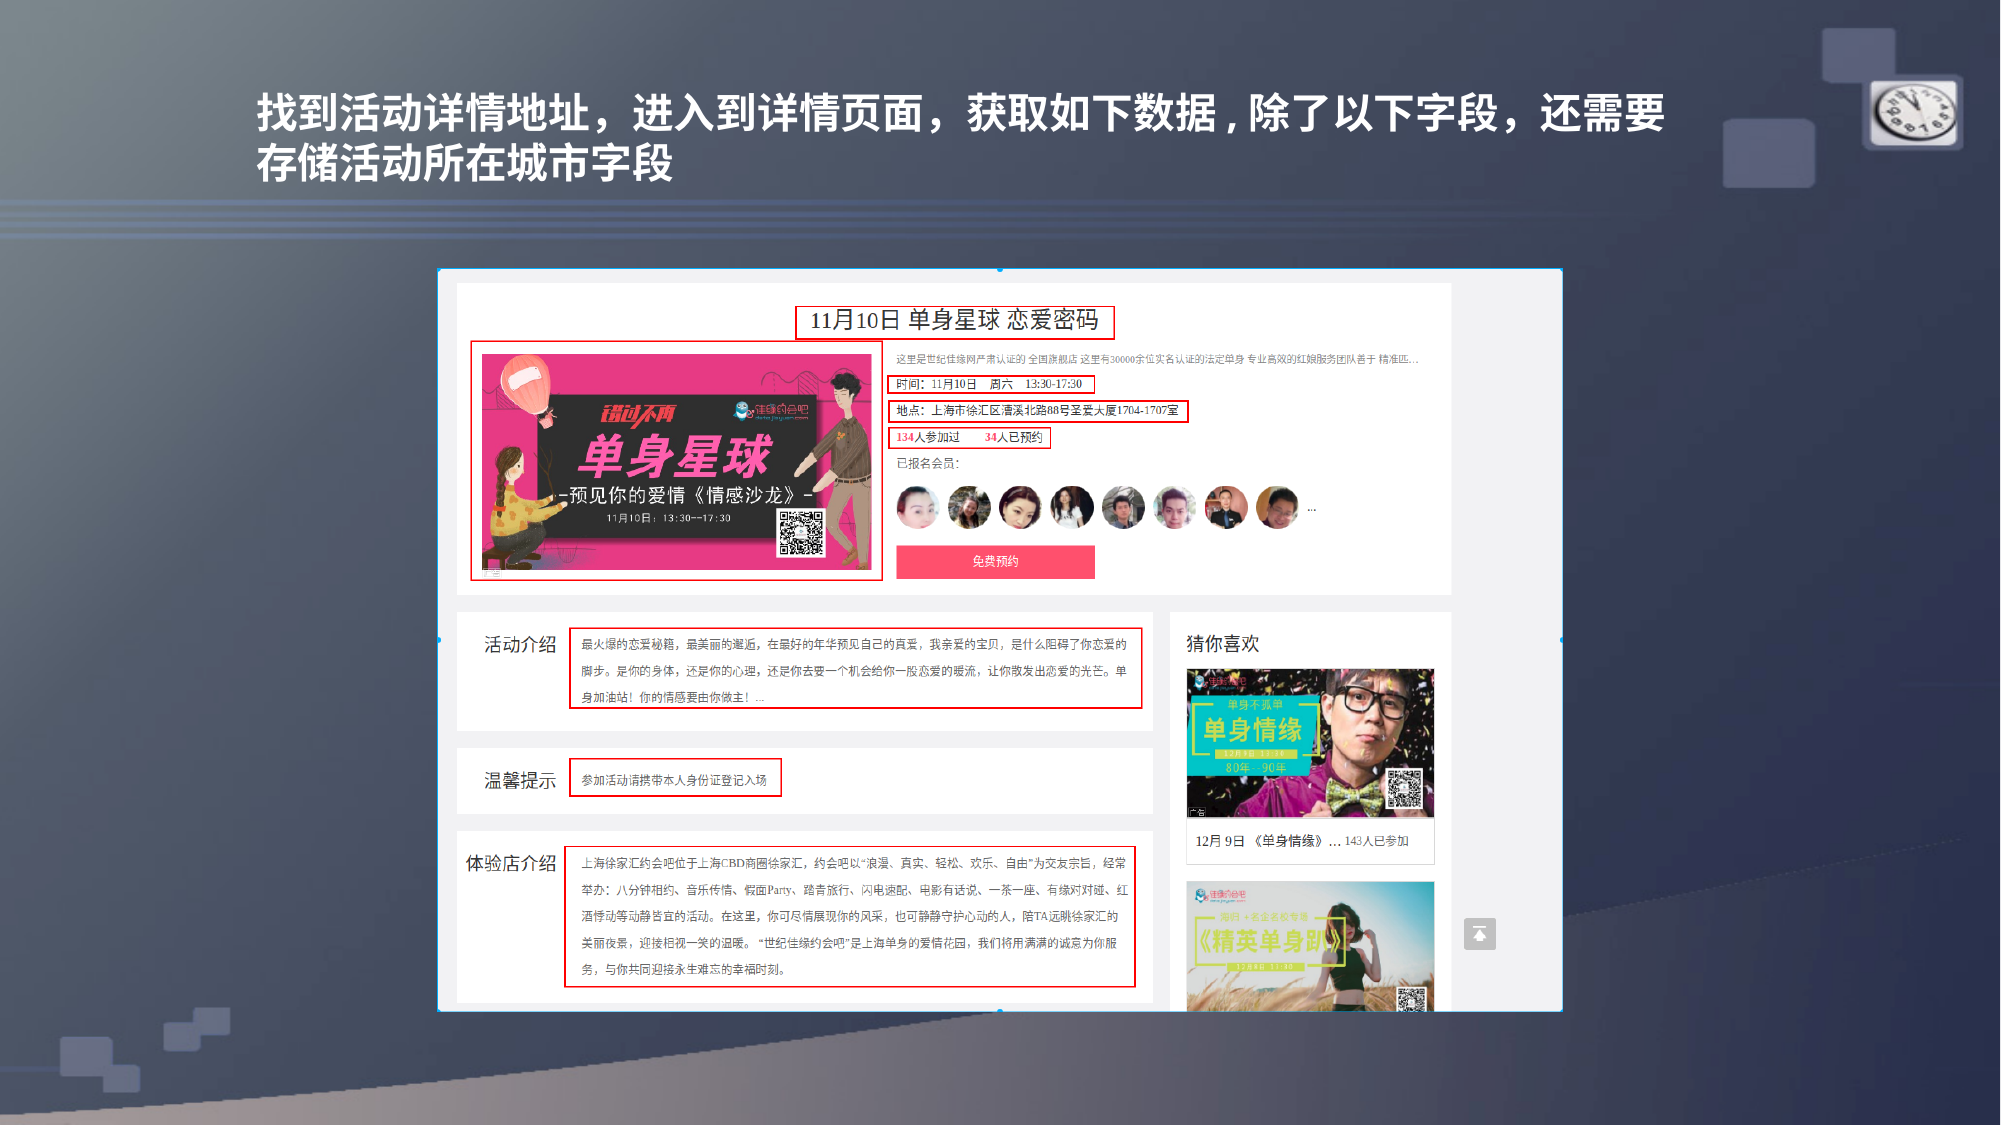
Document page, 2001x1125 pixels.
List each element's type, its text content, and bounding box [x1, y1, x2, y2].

picture [0, 0, 2001, 1125]
text_box 找到活动详情地址，进入到详情页面，获取如下数据,除了以下字段，还需要 存储活动所在城市字段 [241, 79, 1681, 195]
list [437, 268, 1563, 1012]
